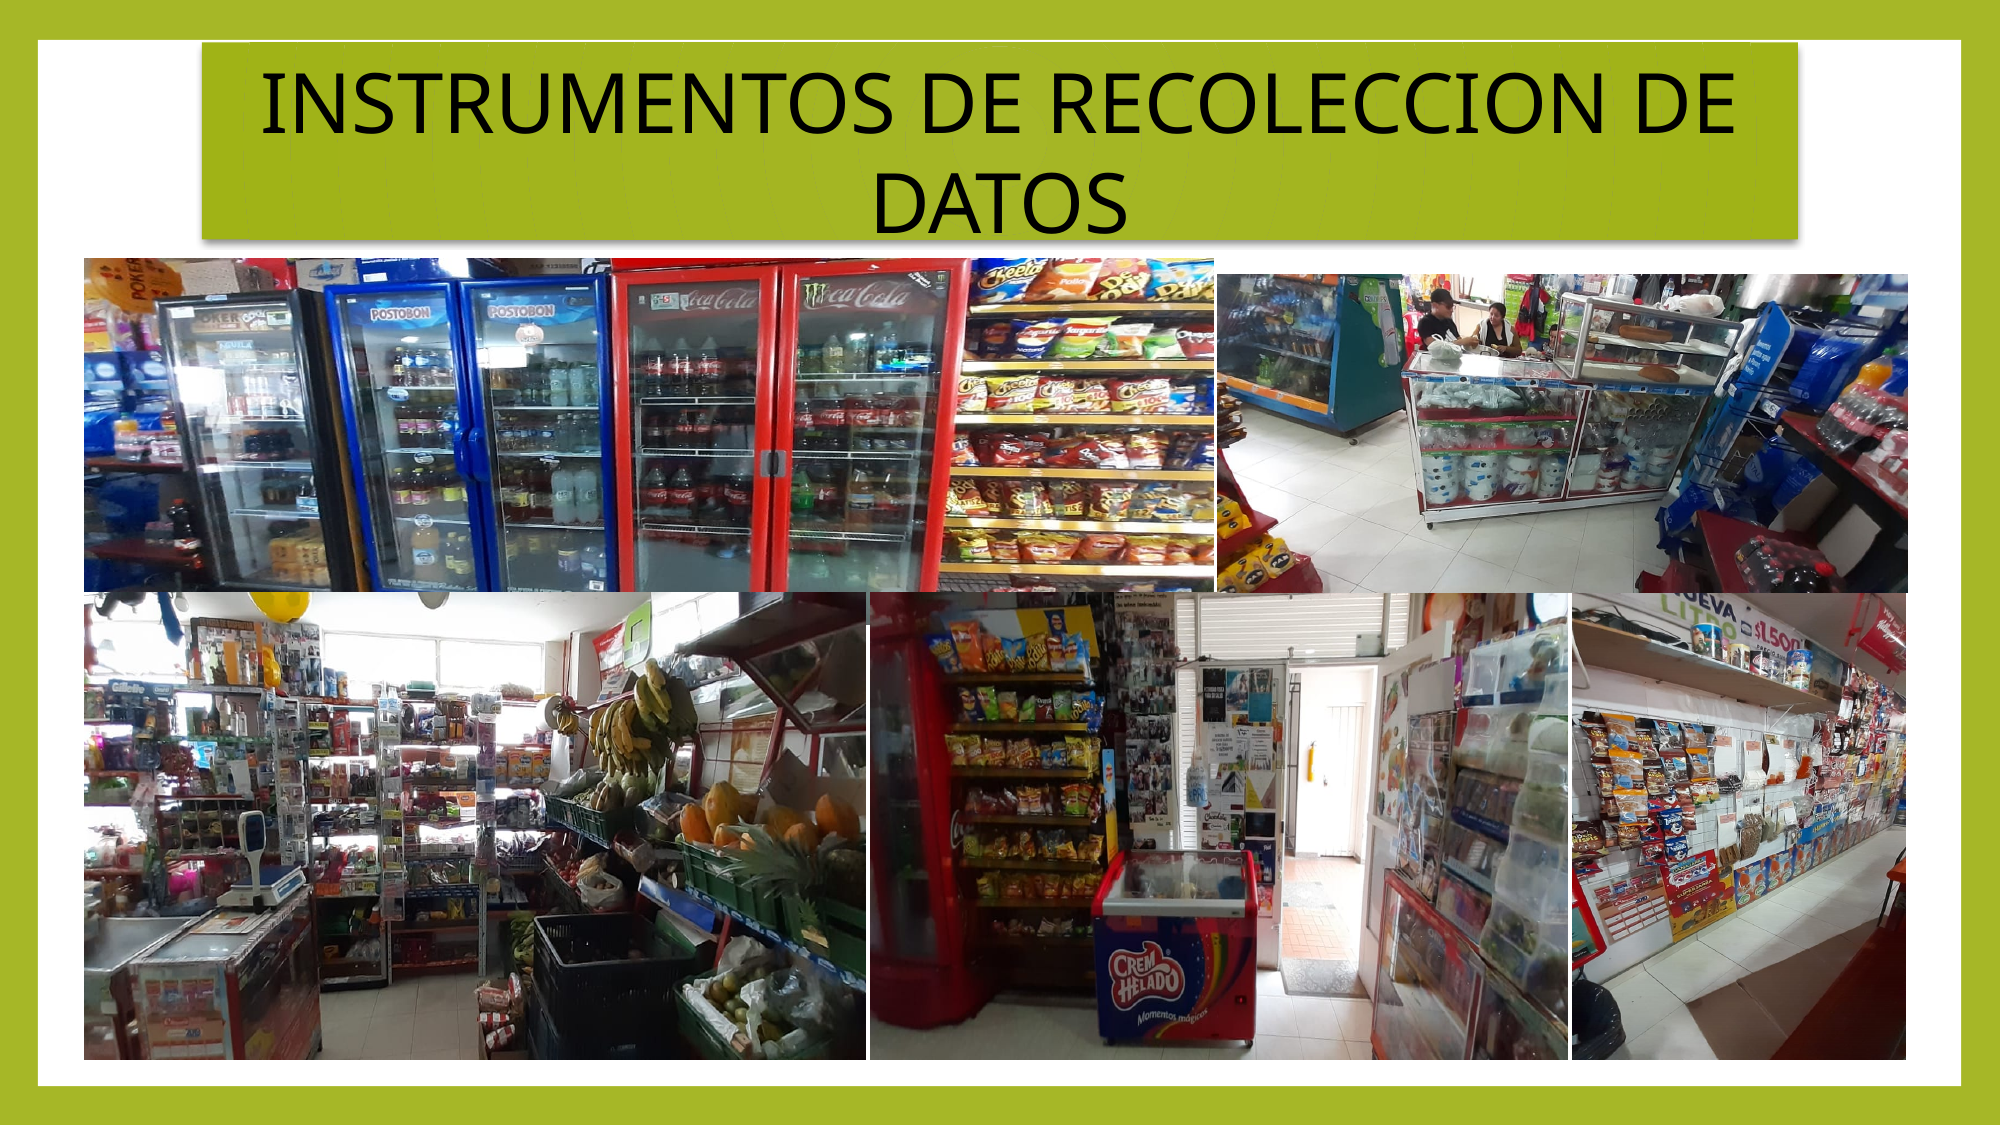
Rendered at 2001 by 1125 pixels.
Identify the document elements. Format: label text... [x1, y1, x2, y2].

picture [84, 258, 1908, 1061]
text_box INSTRUMENTOS DE RECOLECCION DE DATOS [201, 42, 1798, 240]
